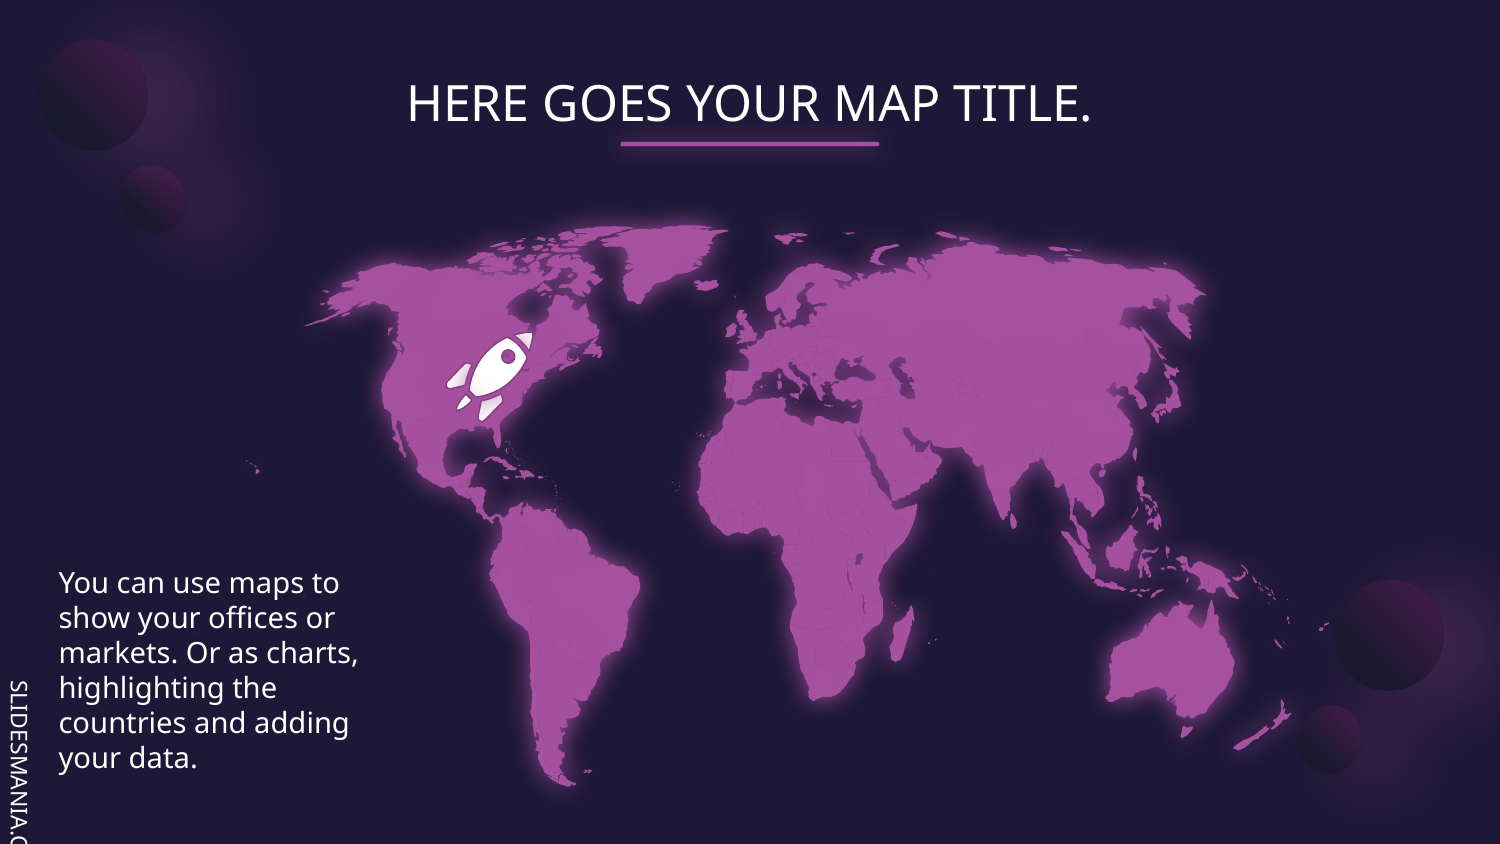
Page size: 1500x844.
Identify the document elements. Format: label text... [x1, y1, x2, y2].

title HERE GOES YOUR MAP TITLE. [51, 56, 1449, 151]
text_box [195, 225, 1330, 787]
text_box You can use maps to show your offices or markets. Or as charts, highlighting the countries and adding your data. [43, 556, 190, 786]
text_box [620, 141, 880, 147]
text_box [444, 331, 535, 423]
